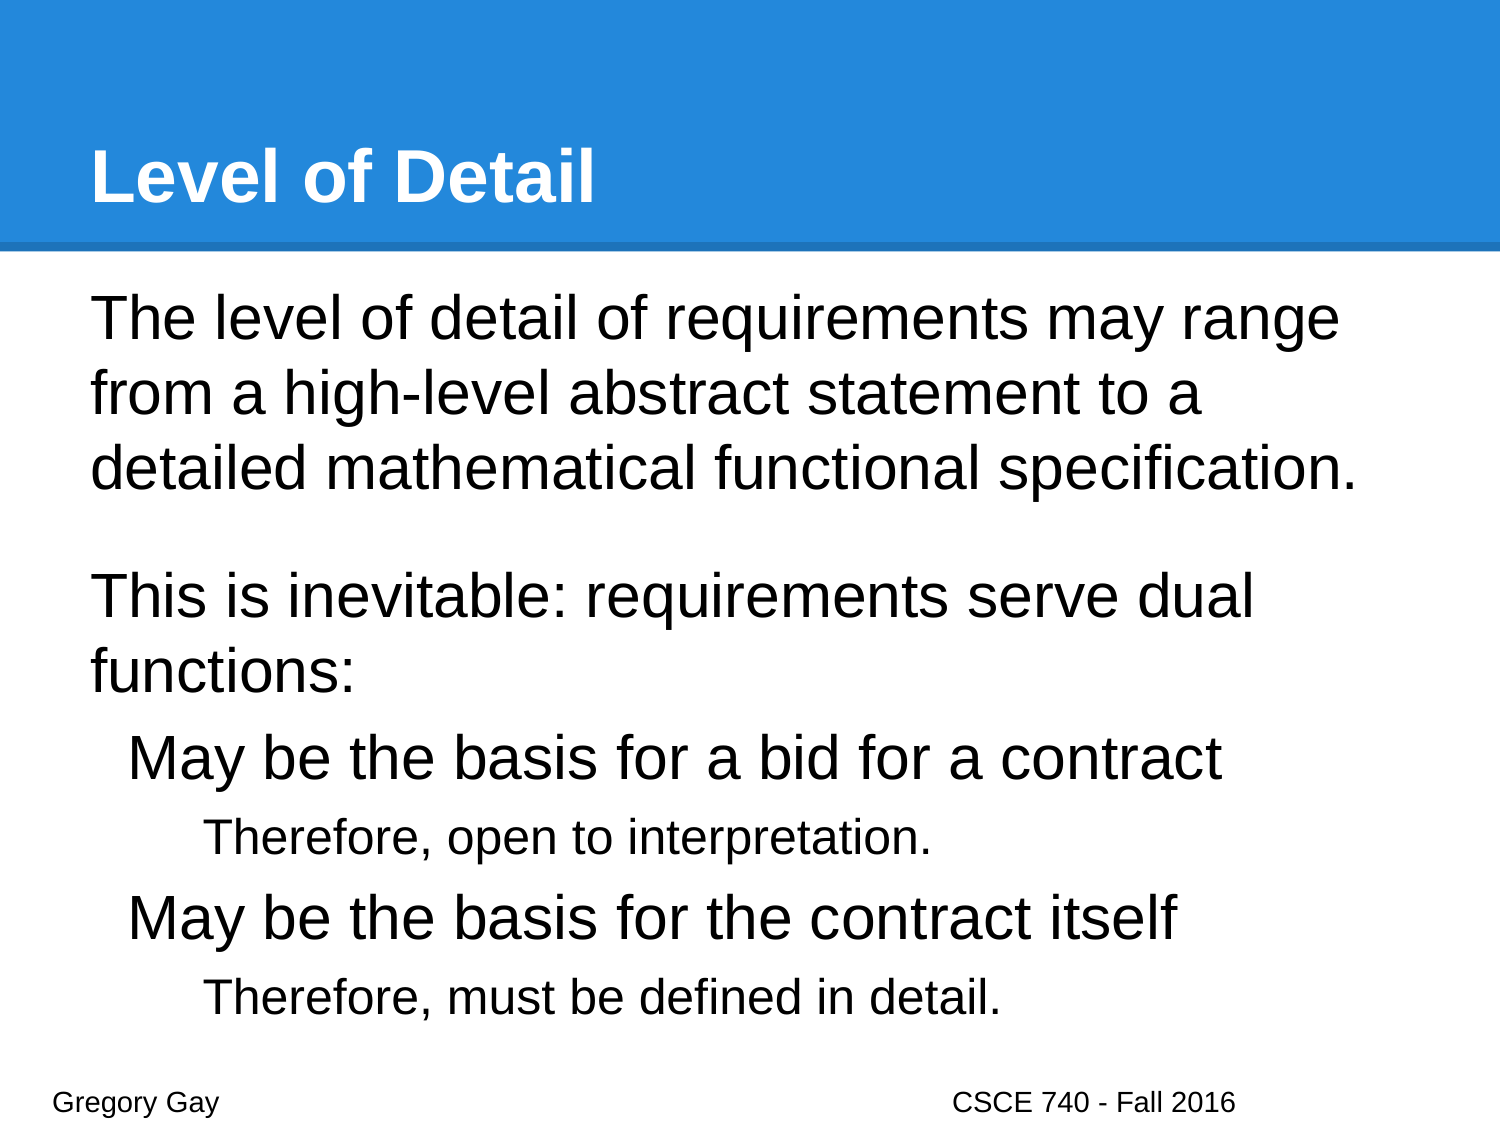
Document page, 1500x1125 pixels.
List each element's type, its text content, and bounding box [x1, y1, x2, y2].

text_box Gregory Gay CSCE 740 - Fall 2016 29 [37, 1068, 1463, 1114]
title Level of Detail [75, 45, 1425, 233]
list The level of detail of requirements may range from a high-level abstract statement to a detailed mathematical functional specification. This is inevitable: requirements serve dual functions: May be the basis for a bid for a contract Therefore, open to interpretation. May be the basis for the contract itself Therefore, must be defined in detail. [75, 262, 1425, 1068]
